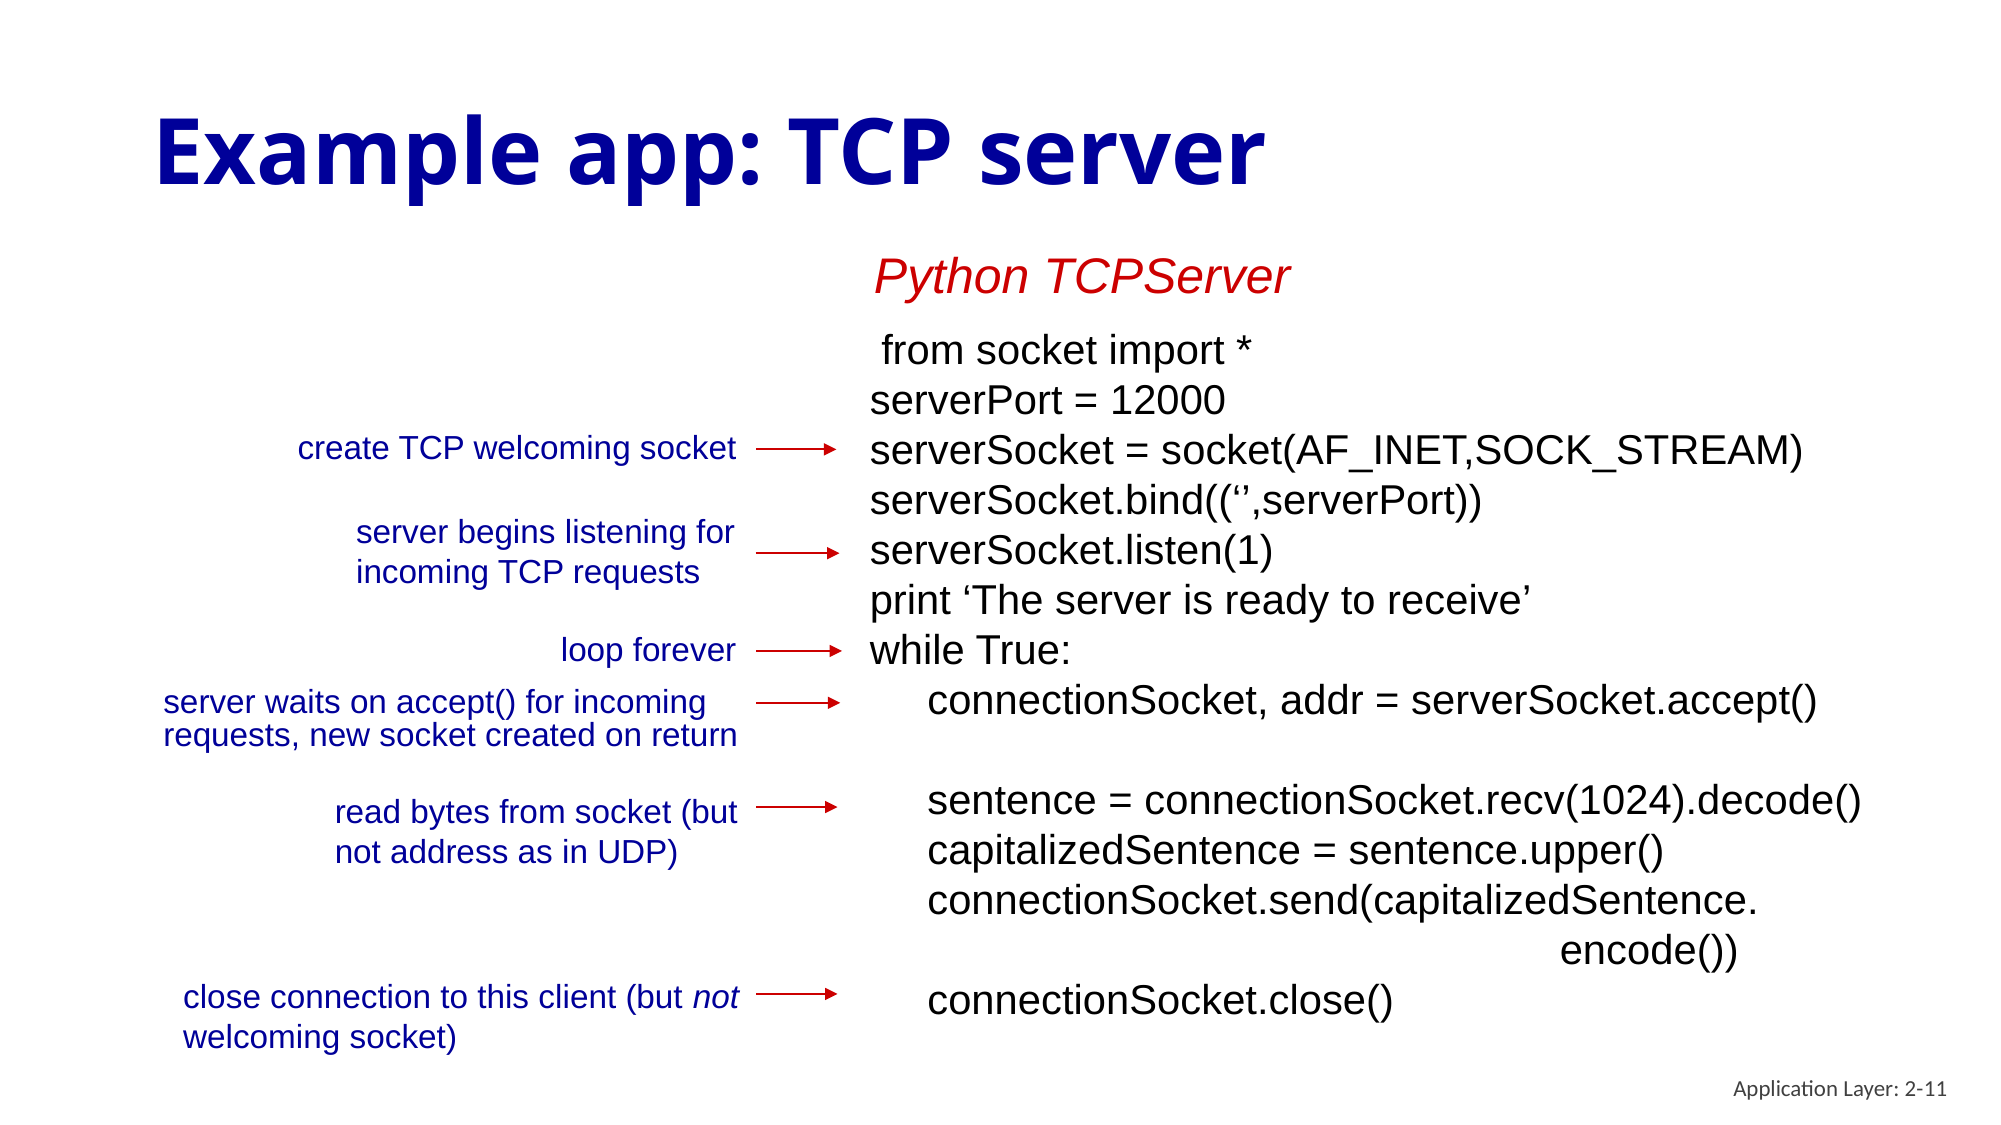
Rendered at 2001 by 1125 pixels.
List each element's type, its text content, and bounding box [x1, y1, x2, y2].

slide_number Application Layer: 2-11 [1512, 1056, 1963, 1117]
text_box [341, 502, 840, 599]
text_box Python TCPServer [859, 236, 1306, 311]
title Example app: TCP server [137, 74, 1863, 221]
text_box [282, 419, 837, 475]
text_box from socket import * serverPort = 12000 serverSocket = socket(AF_INET,SOCK_STREAM) serverSocket.bind((‘’,serverPort)) serverSocket.listen(1) print ‘The server is ready to receive’ while True: connectionSocket, addr = serverSocket.accept() sentence = connectionSocket.recv(1024).decode() capitalizedSentence = sentence.upper() connectionSocket.send(capitalizedSentence. encode()) connectionSocket.close() [855, 315, 1878, 1031]
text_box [545, 627, 851, 677]
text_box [319, 782, 838, 879]
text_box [168, 968, 838, 1065]
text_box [148, 679, 850, 762]
